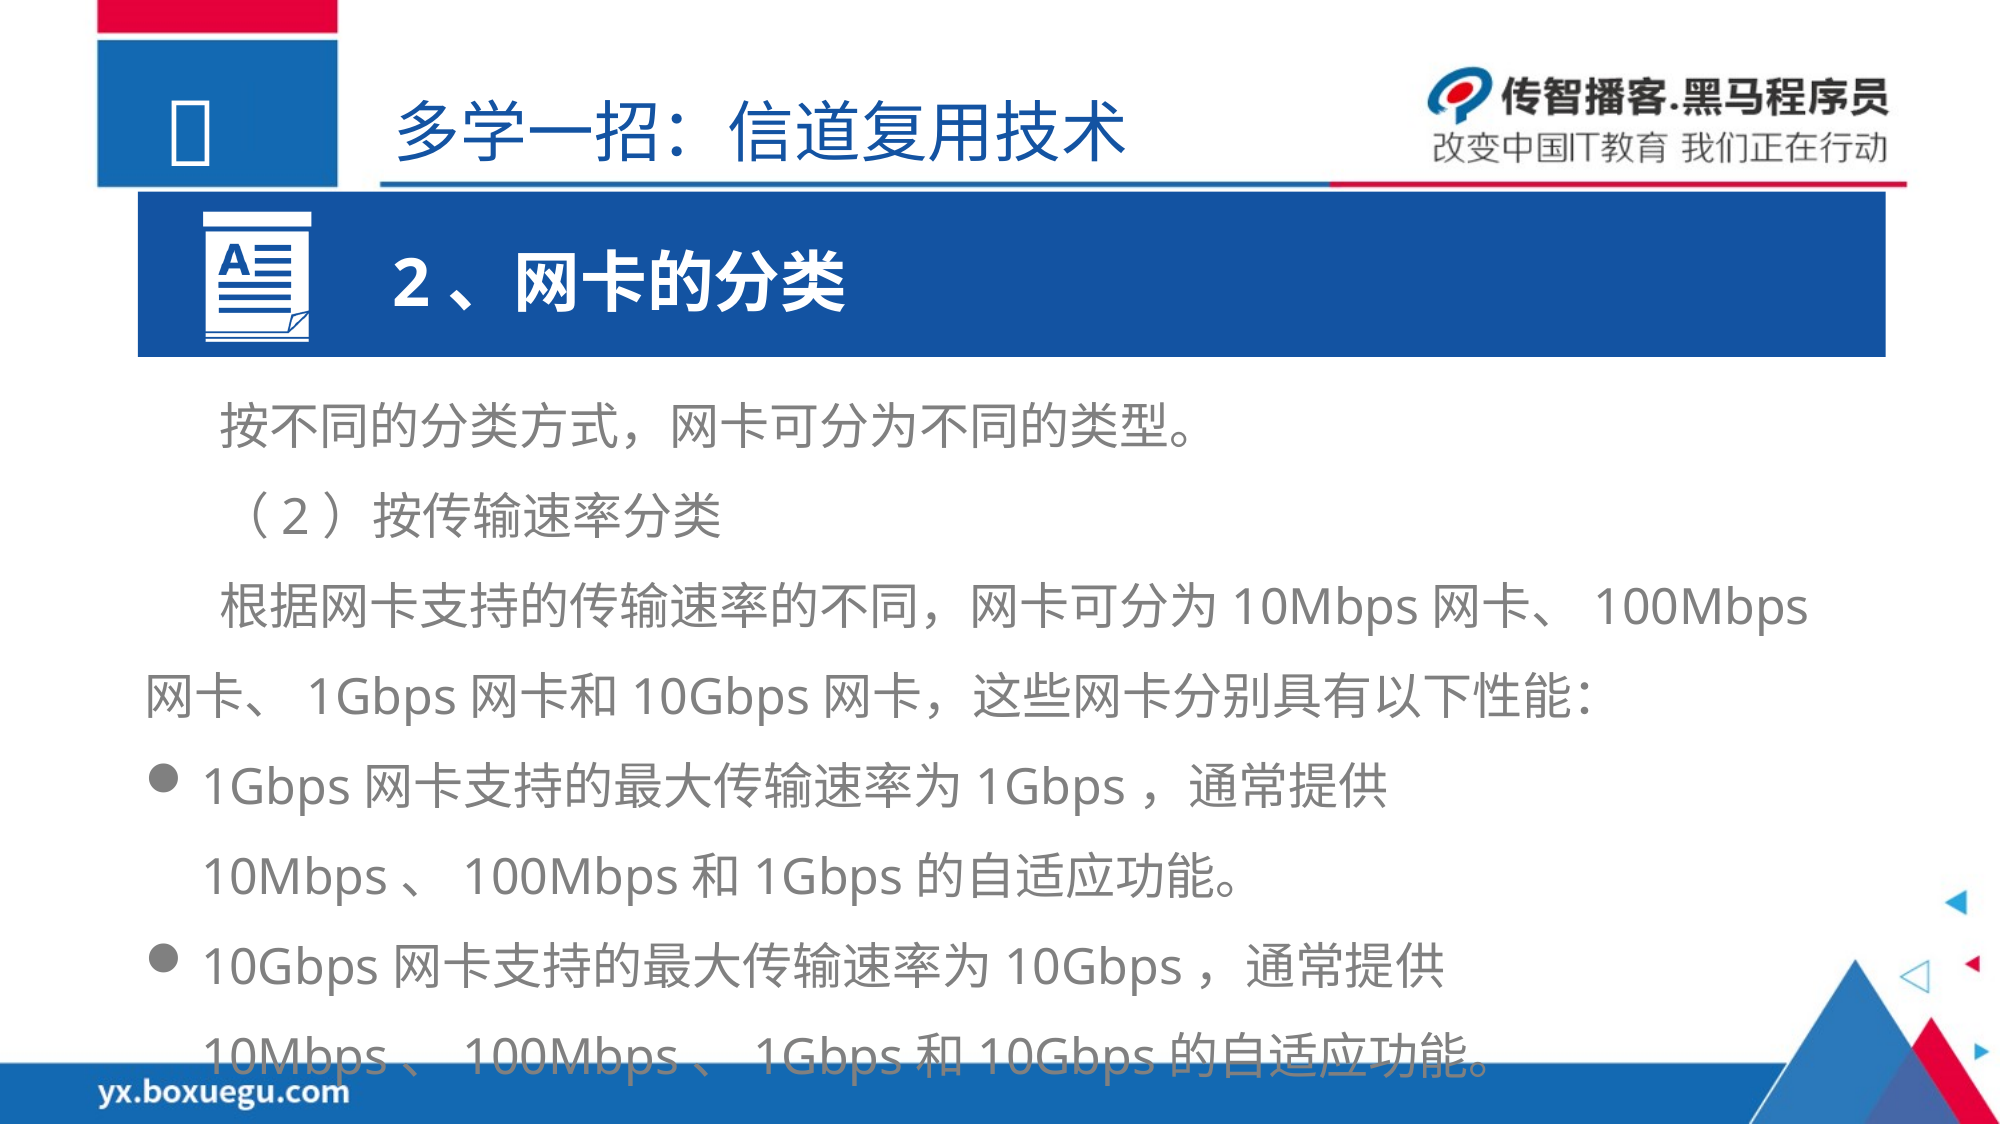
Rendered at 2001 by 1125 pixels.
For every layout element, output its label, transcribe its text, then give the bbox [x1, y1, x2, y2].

text_box  [149, 67, 278, 191]
picture [0, 0, 2000, 1124]
text_box 多学一招：信道复用技术 [379, 82, 1230, 177]
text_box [137, 191, 1886, 357]
text_box 按不同的分类方式，网卡可分为不同的类型。 （2）按传输速率分类 根据网卡支持的传输速率的不同，网卡可分为10Mbps网卡、100Mbps网卡、1Gbps网卡和10Gbps网卡，这些网卡分别具有以下性能： 1Gbps网卡支持的最大传输速率为1Gbps，通常提供10Mbps、100Mbps和1Gbps的自适应功能。 10Gbps网卡支持的最大传输速率为10Gbps，通常提供10Mbps、100Mbps、1Gbps和10Gbps的自适应功能。 [130, 356, 1881, 1092]
